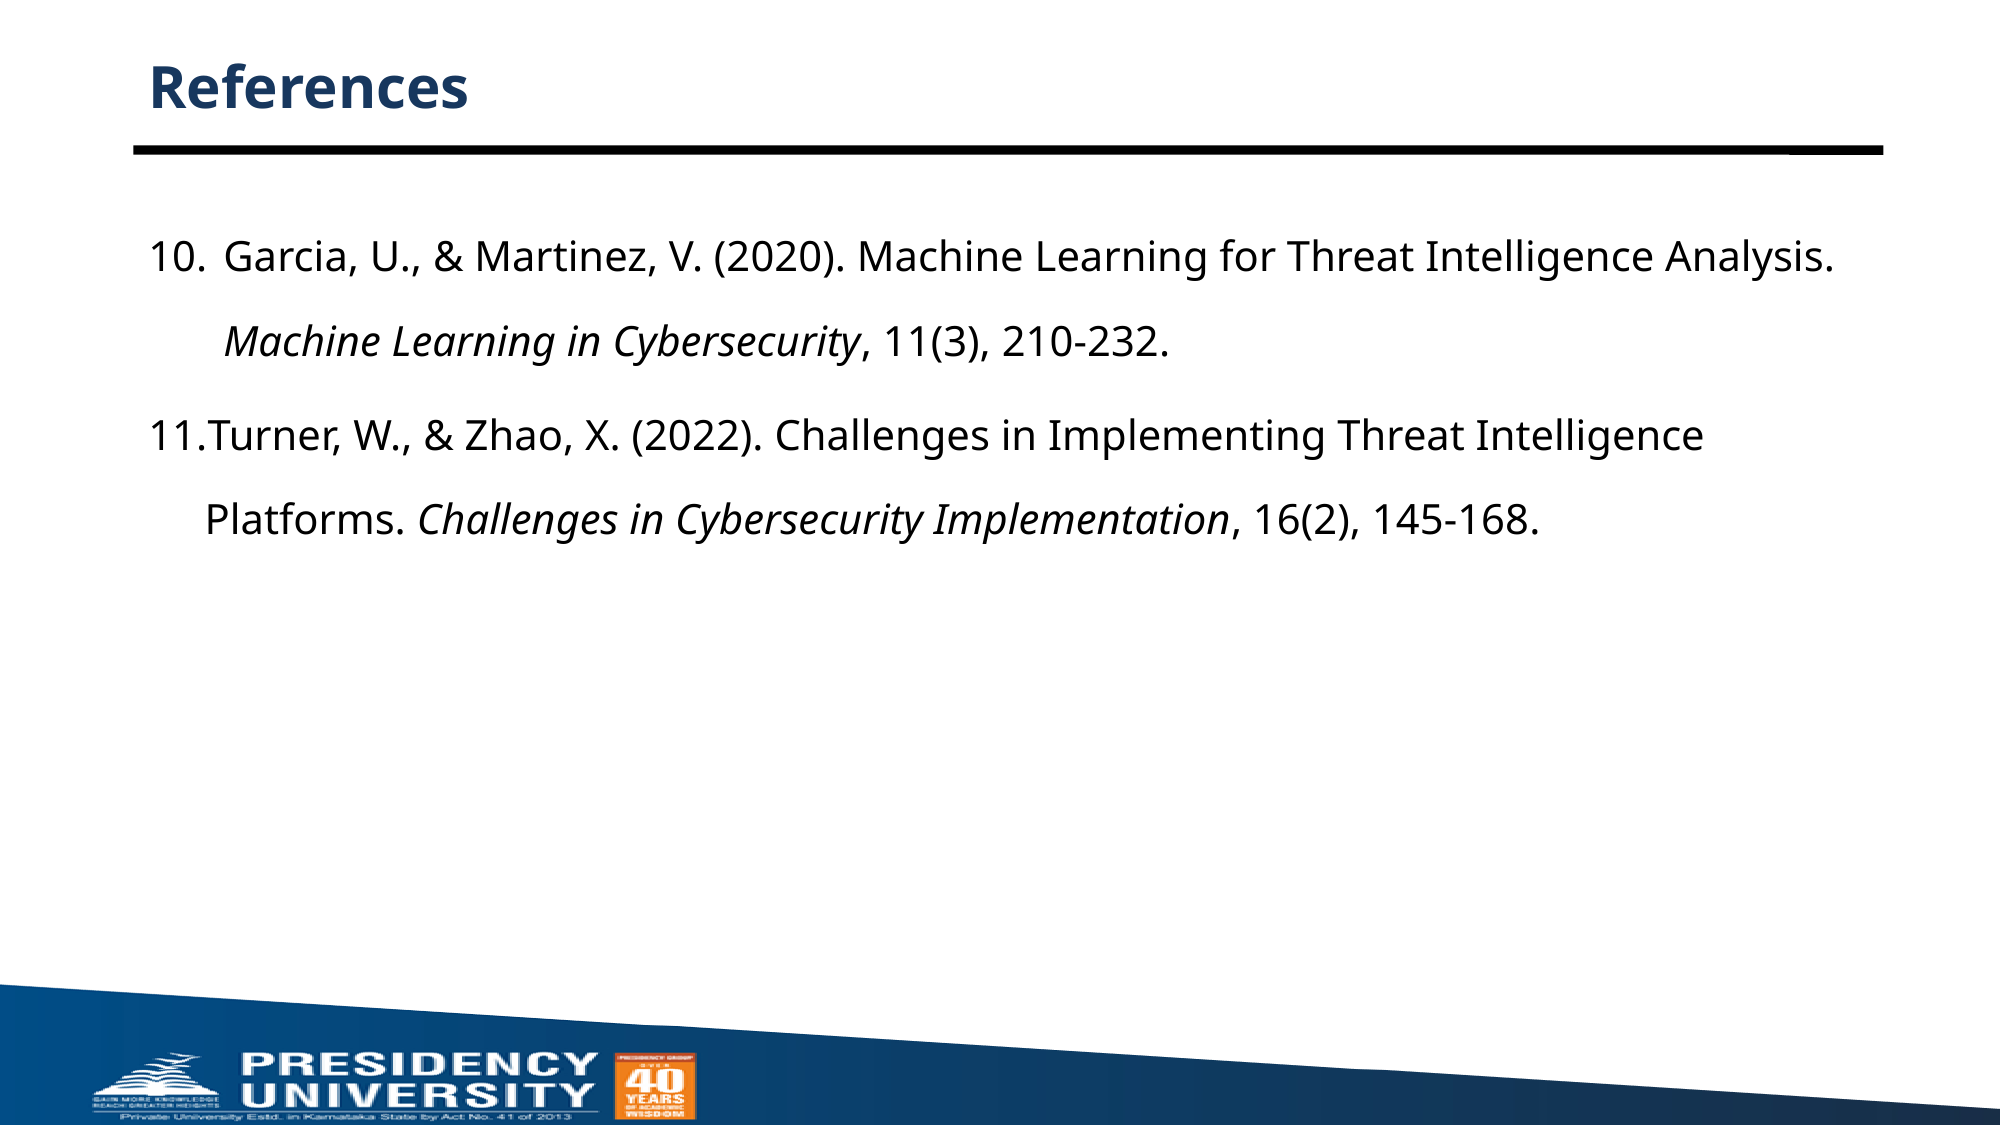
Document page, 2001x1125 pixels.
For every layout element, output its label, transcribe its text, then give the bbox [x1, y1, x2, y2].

list Garcia, U., & Martinez, V. (2020). Machine Learning for Threat Intelligence Analysis. Machine Learning in Cybersecurity, 11(3), 210-232. Turner, W., & Zhao, X. (2022). Challenges in Implementing Threat Intelligence Platforms. Challenges in Cybersecurity Implementation, 16(2), 145-168. [133, 187, 1894, 1022]
picture [0, 982, 2000, 1125]
title References [133, 45, 1884, 125]
